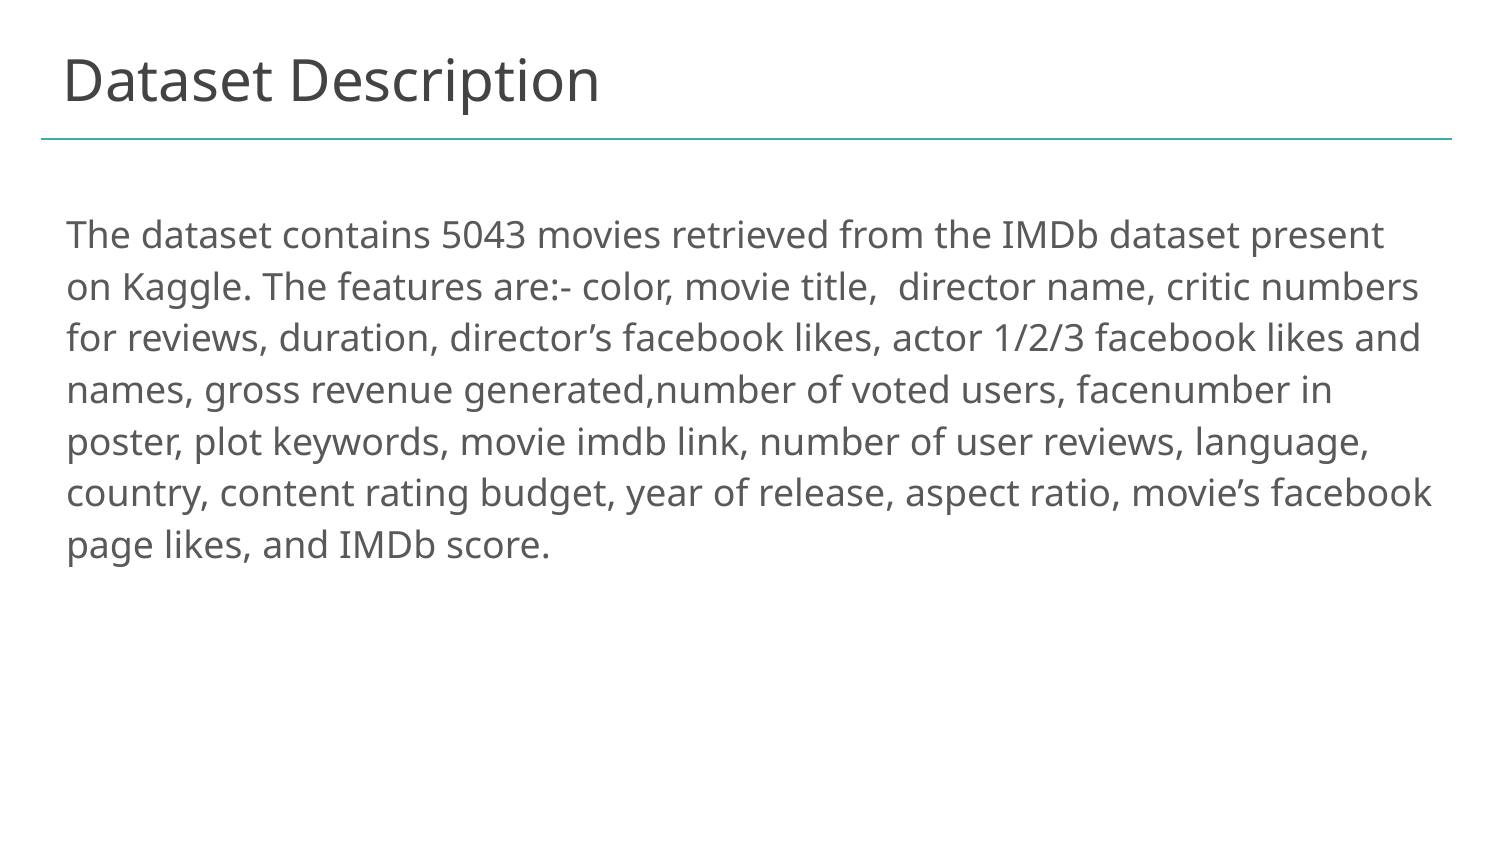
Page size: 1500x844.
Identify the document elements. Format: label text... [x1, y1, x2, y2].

list The dataset contains 5043 movies retrieved from the IMDb dataset present on Kaggle. The features are:- color, movie title, director name, critic numbers for reviews, duration, director’s facebook likes, actor 1/2/3 facebook likes and names, gross revenue generated,number of voted users, facenumber in poster, plot keywords, movie imdb link, number of user reviews, language, country, content rating budget, year of release, aspect ratio, movie’s facebook page likes, and IMDb score. [51, 189, 1449, 750]
title Dataset Description [47, 27, 1446, 122]
